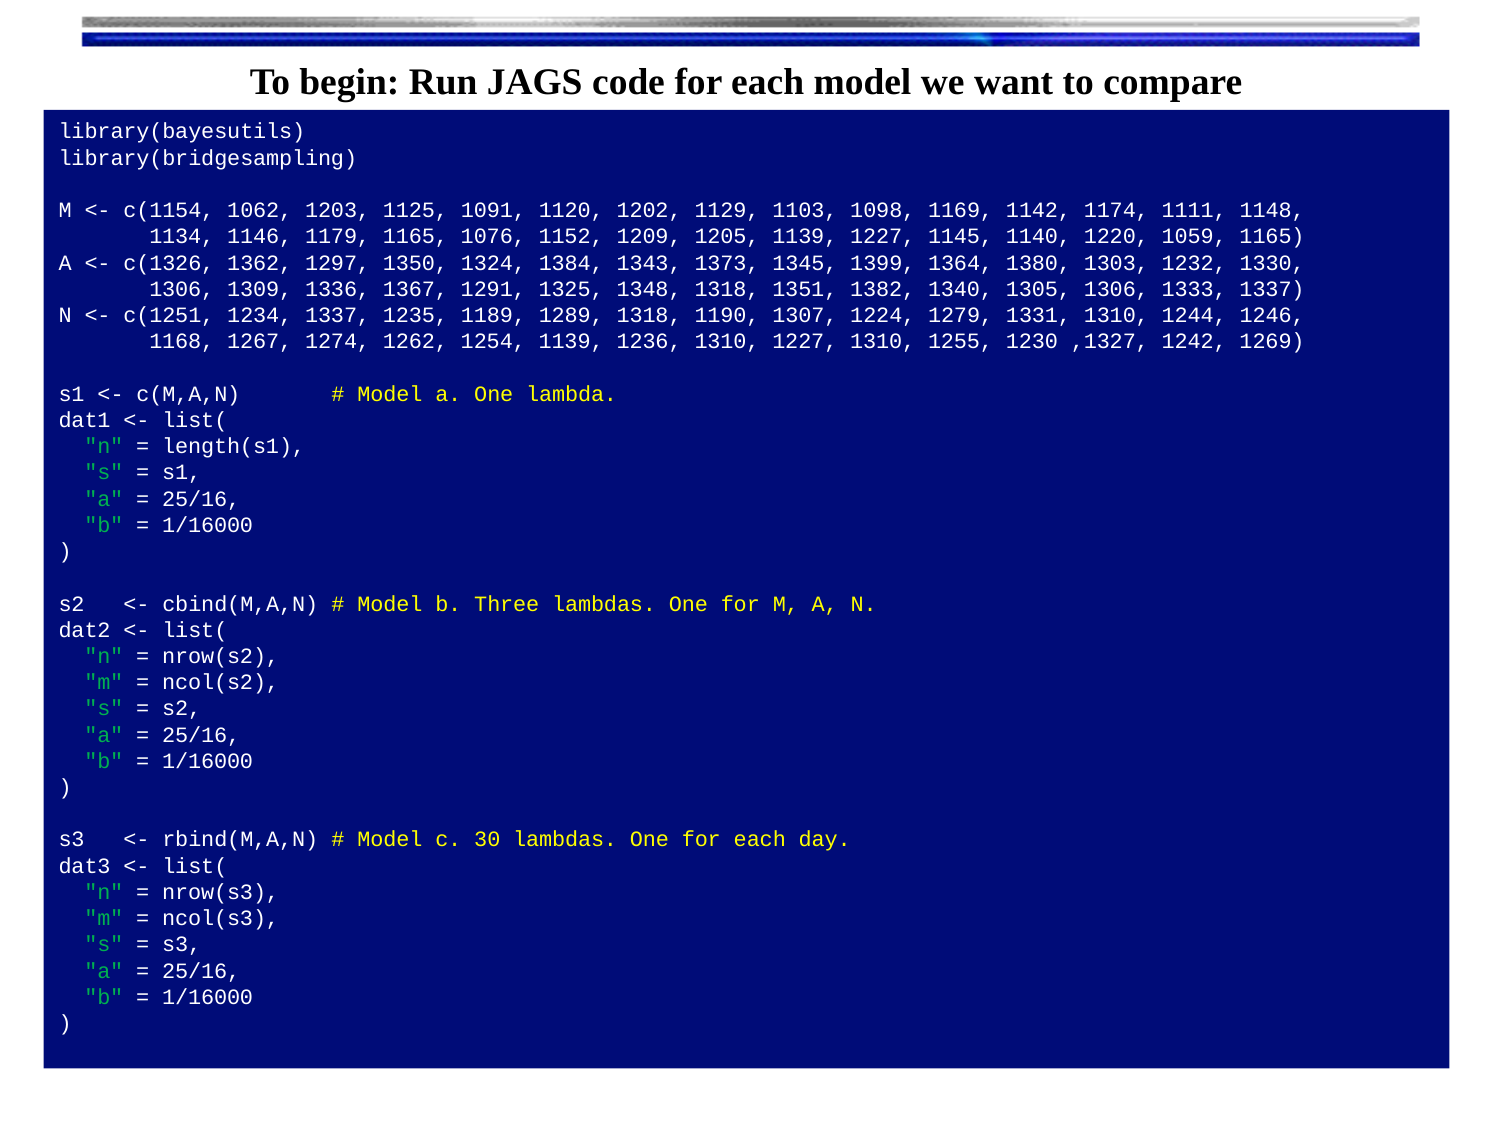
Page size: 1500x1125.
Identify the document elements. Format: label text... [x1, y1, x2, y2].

text_box library(bayesutils) library(bridgesampling) M <- c(1154, 1062, 1203, 1125, 1091, 1120, 1202, 1129, 1103, 1098, 1169, 1142, 1174, 1111, 1148, 1134, 1146, 1179, 1165, 1076, 1152, 1209, 1205, 1139, 1227, 1145, 1140, 1220, 1059, 1165) A <- c(1326, 1362, 1297, 1350, 1324, 1384, 1343, 1373, 1345, 1399, 1364, 1380, 1303, 1232, 1330, 1306, 1309, 1336, 1367, 1291, 1325, 1348, 1318, 1351, 1382, 1340, 1305, 1306, 1333, 1337) N <- c(1251, 1234, 1337, 1235, 1189, 1289, 1318, 1190, 1307, 1224, 1279, 1331, 1310, 1244, 1246, 1168, 1267, 1274, 1262, 1254, 1139, 1236, 1310, 1227, 1310, 1255, 1230 ,1327, 1242, 1269) s1 <- c(M,A,N) # Model a. One lambda. dat1 <- list( "n" = length(s1), "s" = s1, "a" = 25/16, "b" = 1/16000 ) s2 <- cbind(M,A,N) # Model b. Three lambdas. One for M, A, N. dat2 <- list( "n" = nrow(s2), "m" = ncol(s2), "s" = s2, "a" = 25/16, "b" = 1/16000 ) s3 <- rbind(M,A,N) # Model c. 30 lambdas. One for each day. dat3 <- list( "n" = nrow(s3), "m" = ncol(s3), "s" = s3, "a" = 25/16, "b" = 1/16000 ) [43, 109, 1450, 1069]
picture [79, 12, 1426, 52]
text_box To begin: Run JAGS code for each model we want to compare [234, 61, 1258, 110]
